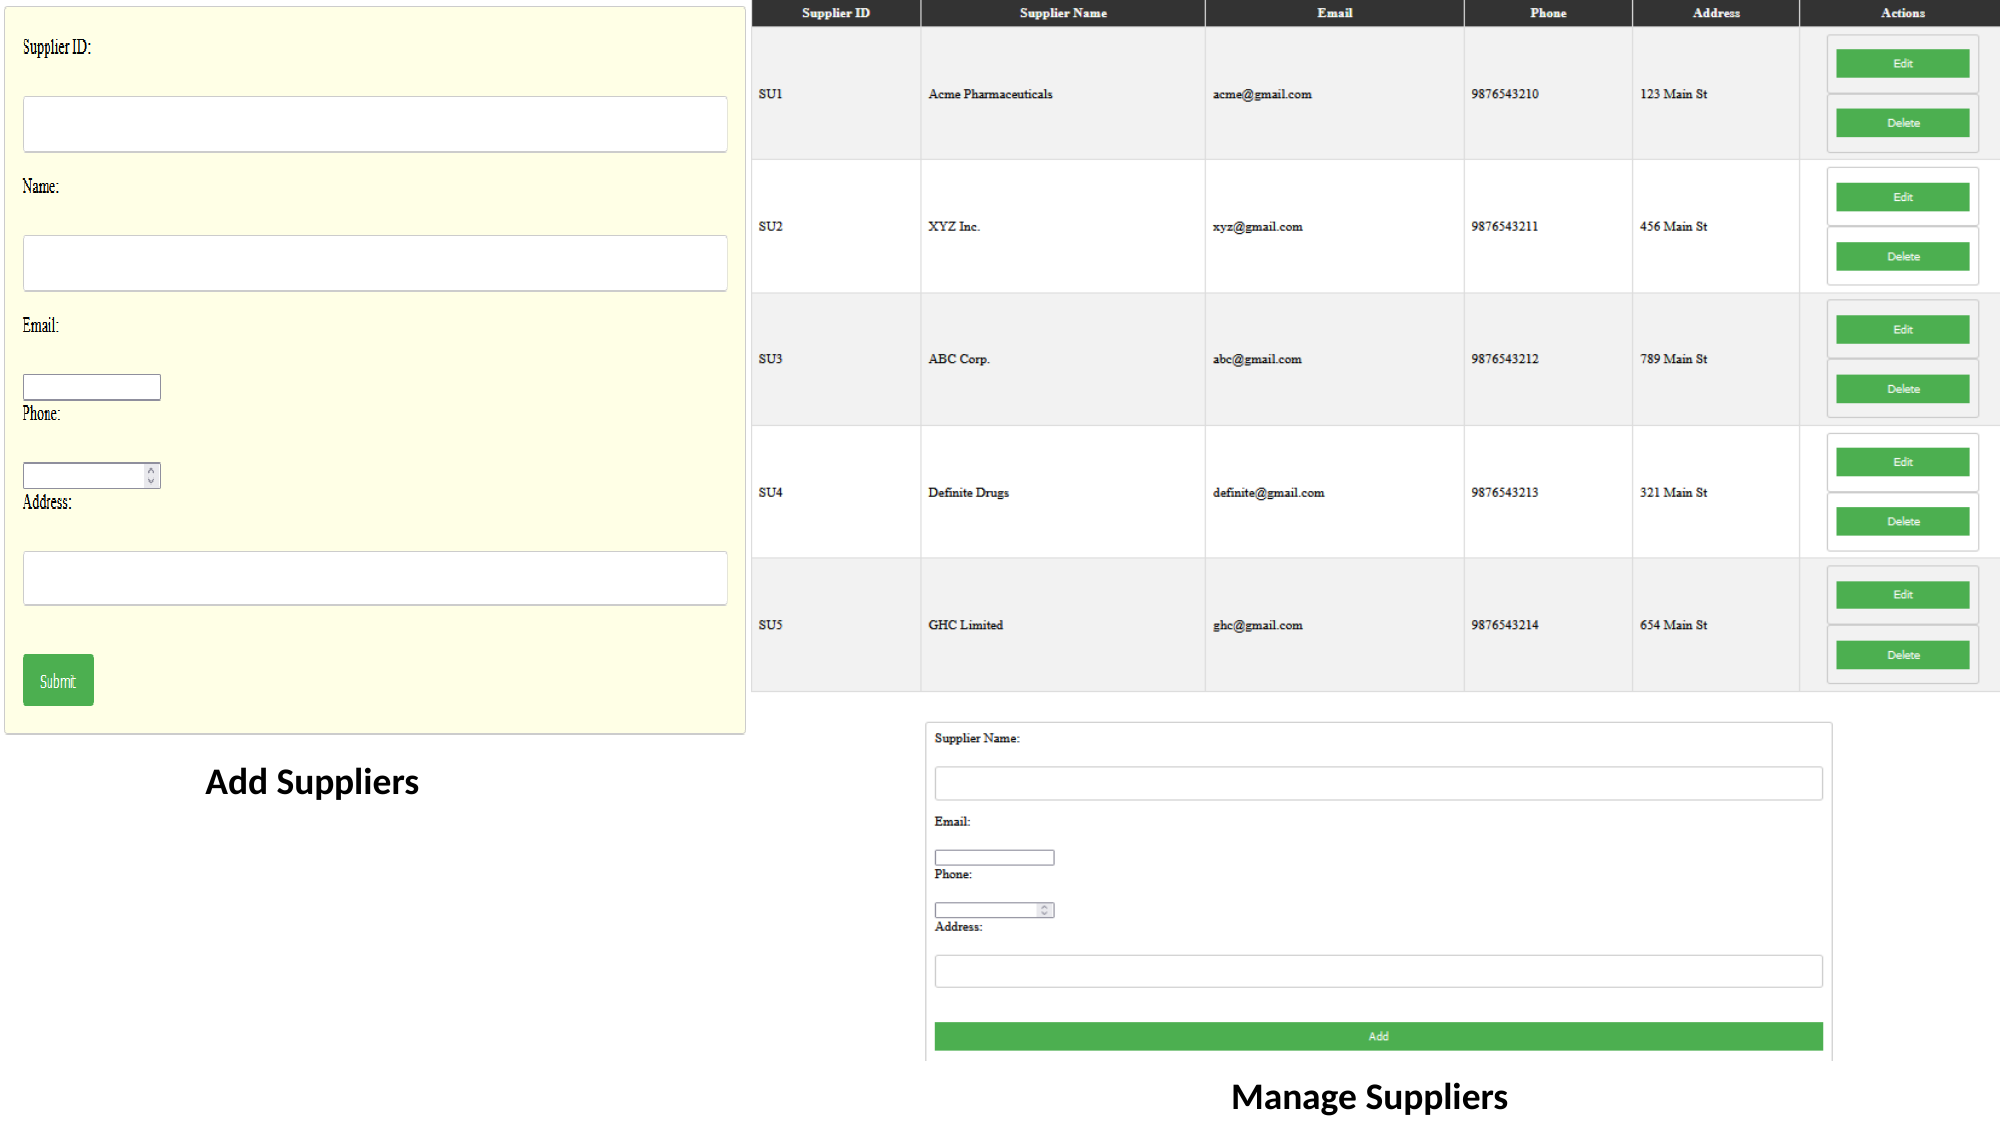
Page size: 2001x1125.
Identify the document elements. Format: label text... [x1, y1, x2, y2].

text_box Add Suppliers [190, 750, 435, 810]
text_box Manage Suppliers [1216, 1064, 1536, 1125]
picture [0, 0, 2000, 1061]
